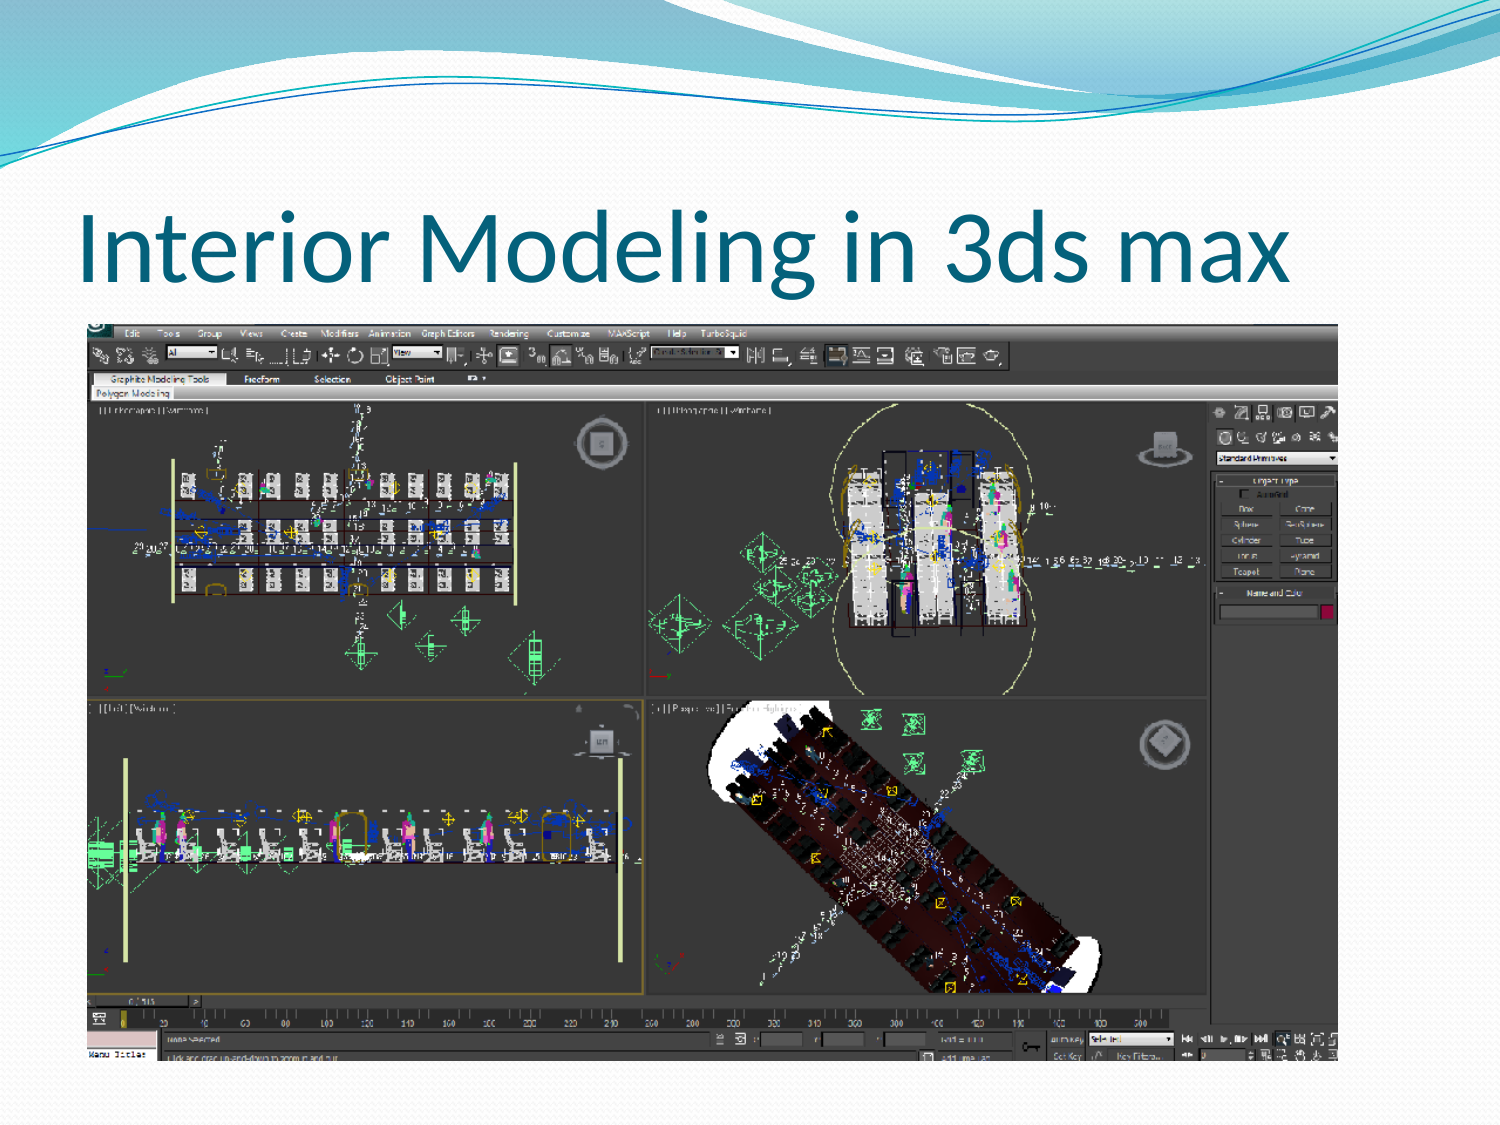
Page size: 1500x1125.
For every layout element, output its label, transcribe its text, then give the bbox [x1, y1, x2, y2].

title Interior Modeling in 3ds max [75, 115, 1425, 303]
picture [87, 324, 1338, 1061]
